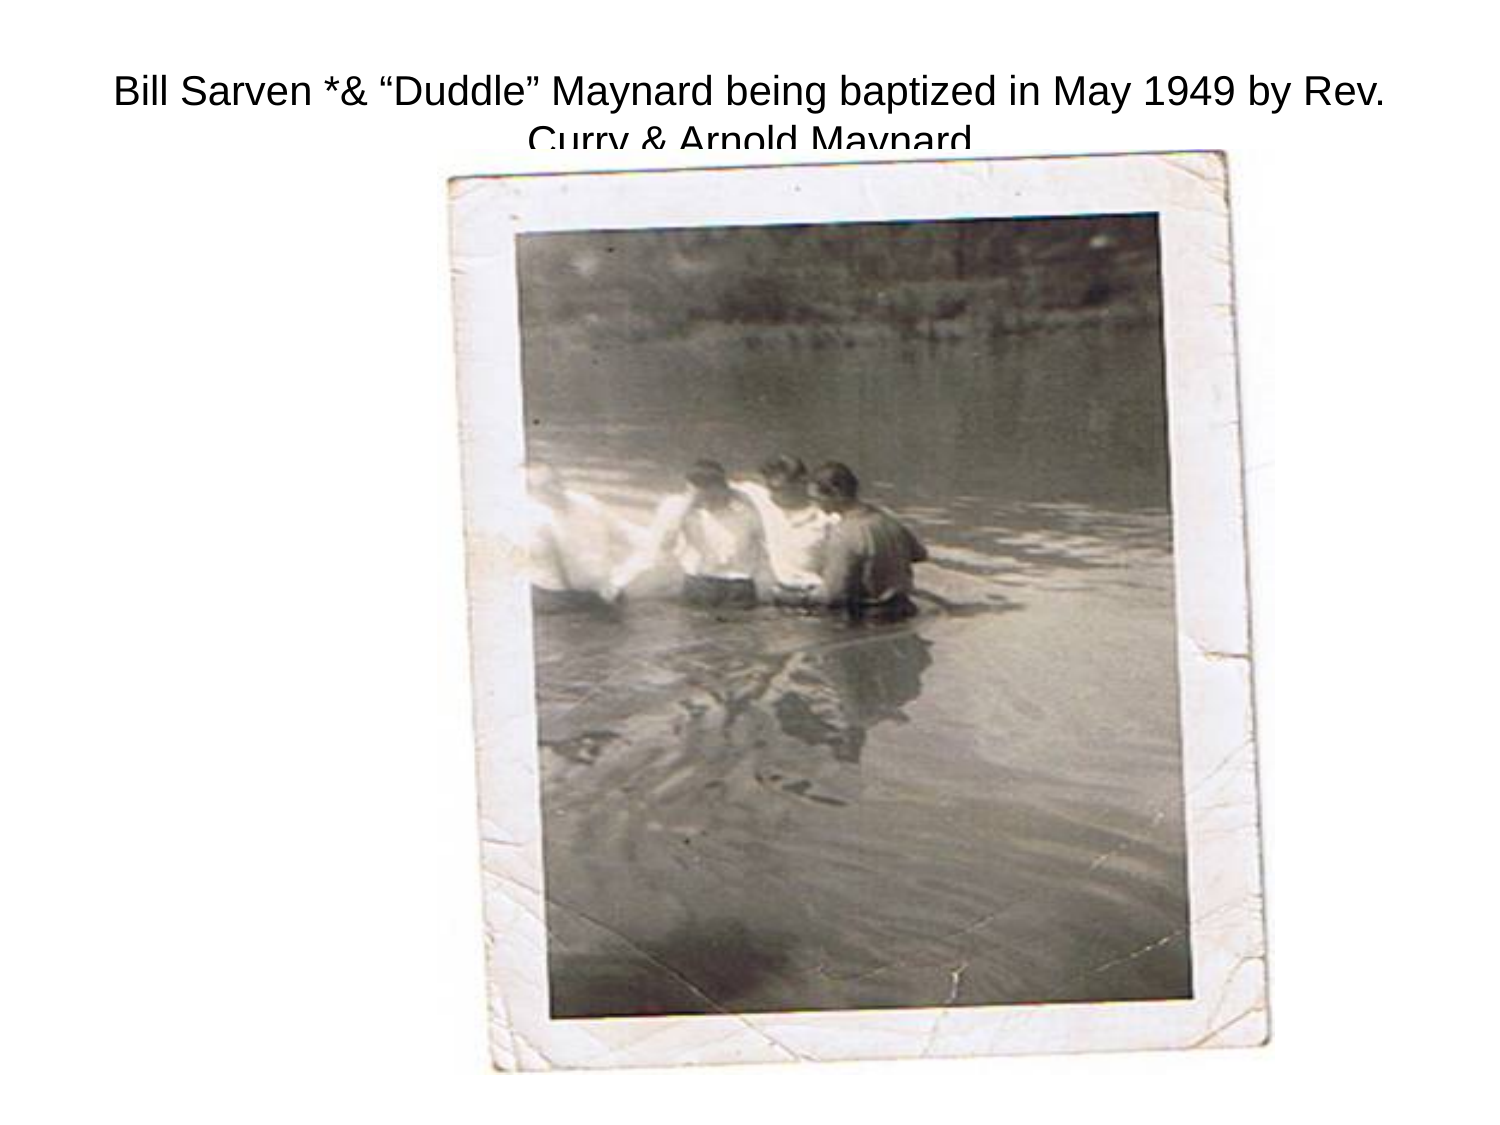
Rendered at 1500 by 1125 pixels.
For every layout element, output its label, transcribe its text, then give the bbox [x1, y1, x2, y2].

title Bill Sarven *& “Duddle” Maynard being baptized in May 1949 by Rev. Curry & Arnold Maynard [75, 45, 1425, 233]
picture [437, 149, 1276, 1076]
